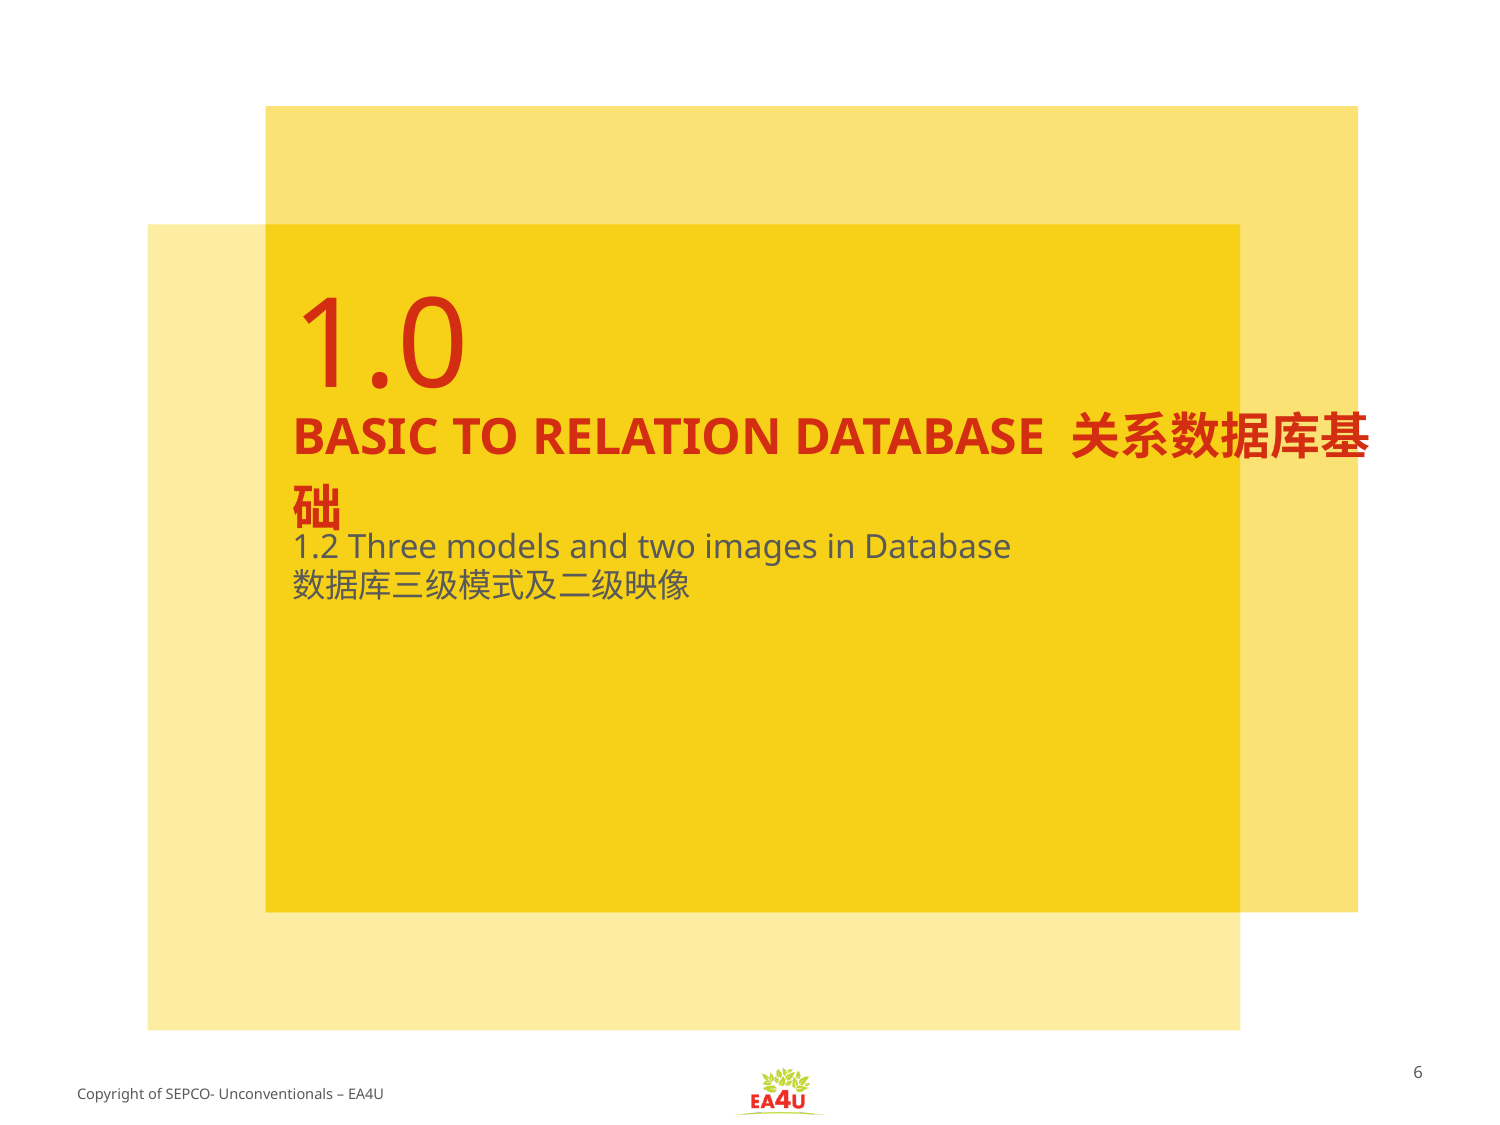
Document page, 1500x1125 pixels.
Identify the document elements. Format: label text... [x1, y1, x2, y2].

list Basic to relation Database 关系数据库基础 [292, 391, 1388, 514]
list 1.0 [292, 231, 661, 391]
footer [631, 1061, 988, 1113]
slide_number 6 [1378, 1061, 1424, 1090]
title 1.2 Three models and two images in Database 数据库三级模式及二级映像 [292, 524, 1212, 749]
picture [732, 1113, 826, 1117]
